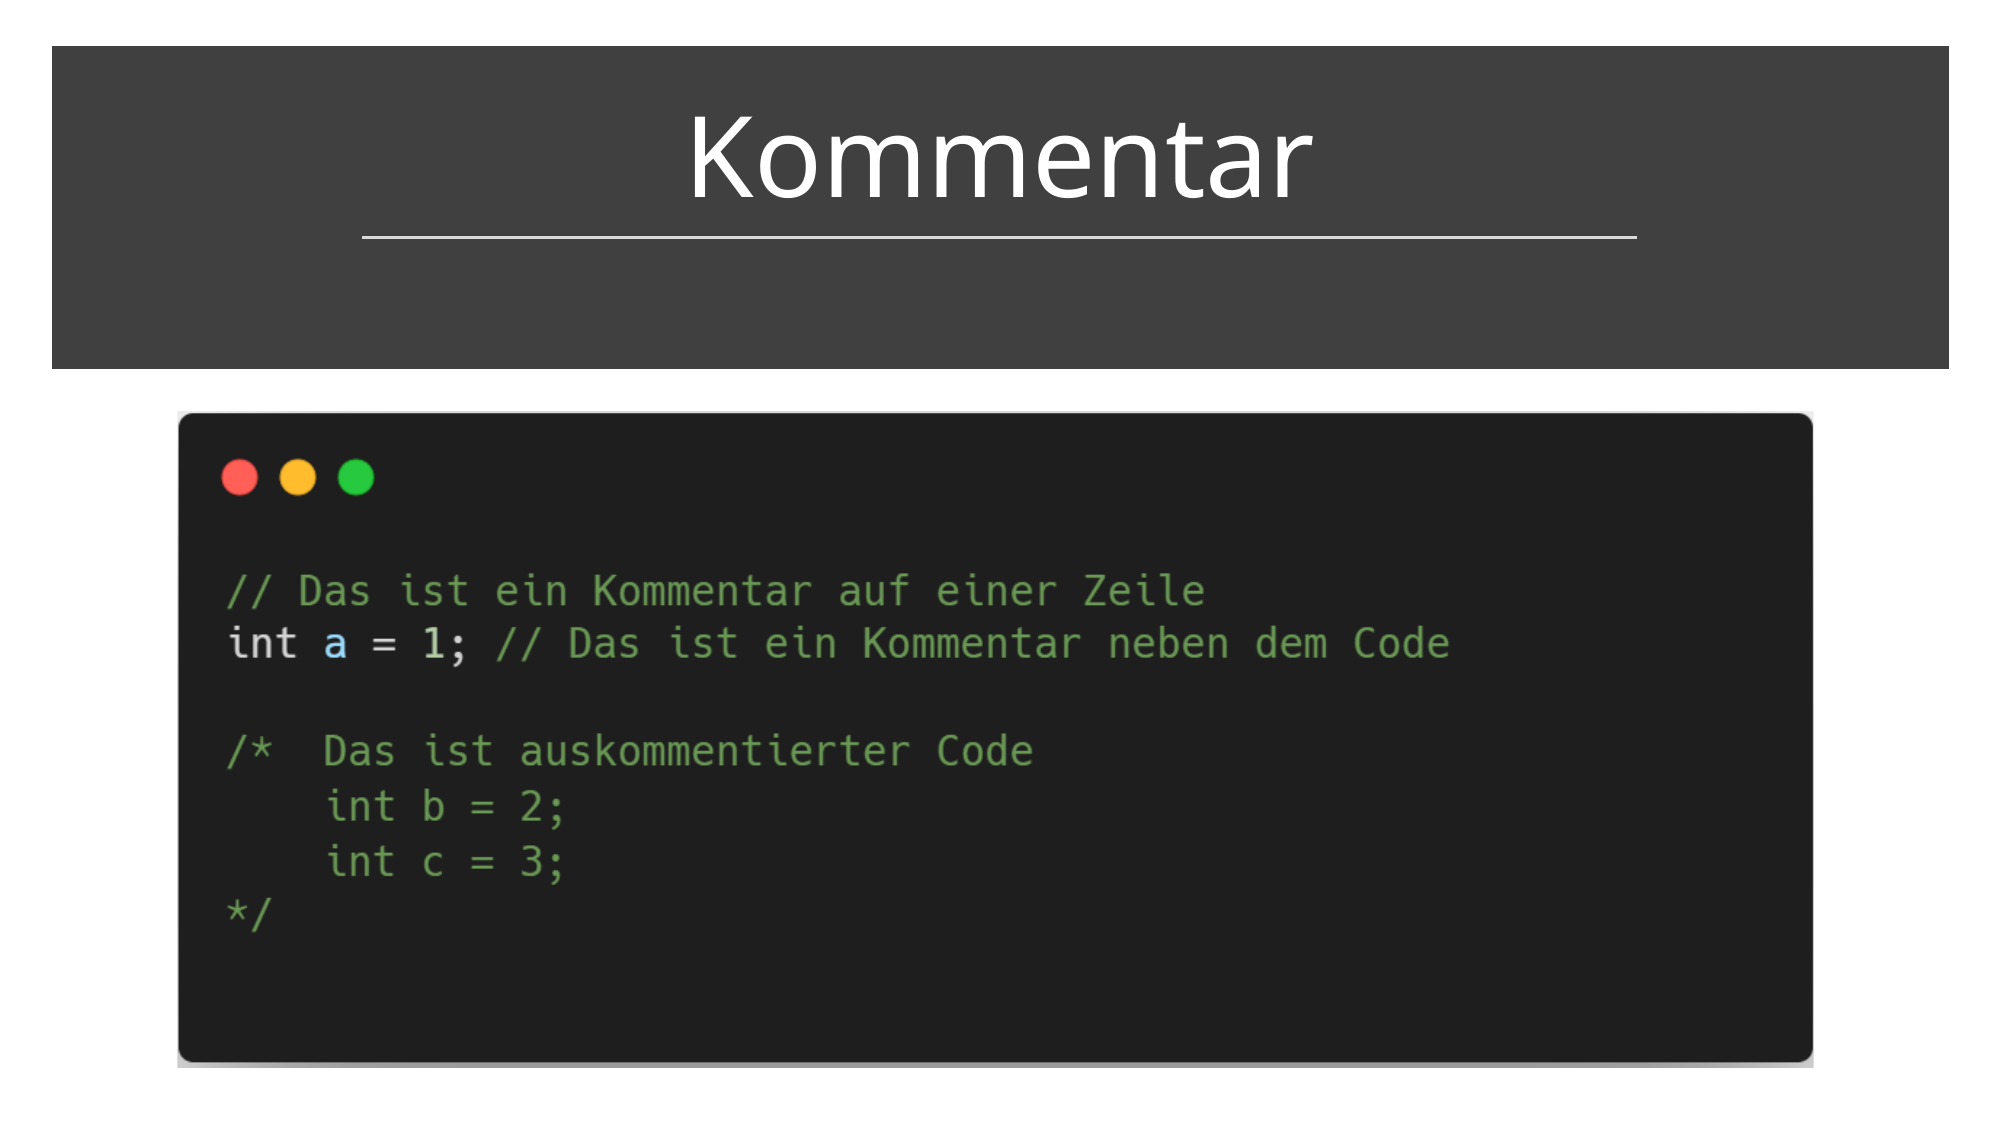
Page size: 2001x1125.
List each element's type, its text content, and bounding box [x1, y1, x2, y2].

text_box [61, 55, 1939, 360]
picture [177, 411, 1814, 1068]
title Kommentar [86, 76, 1914, 230]
